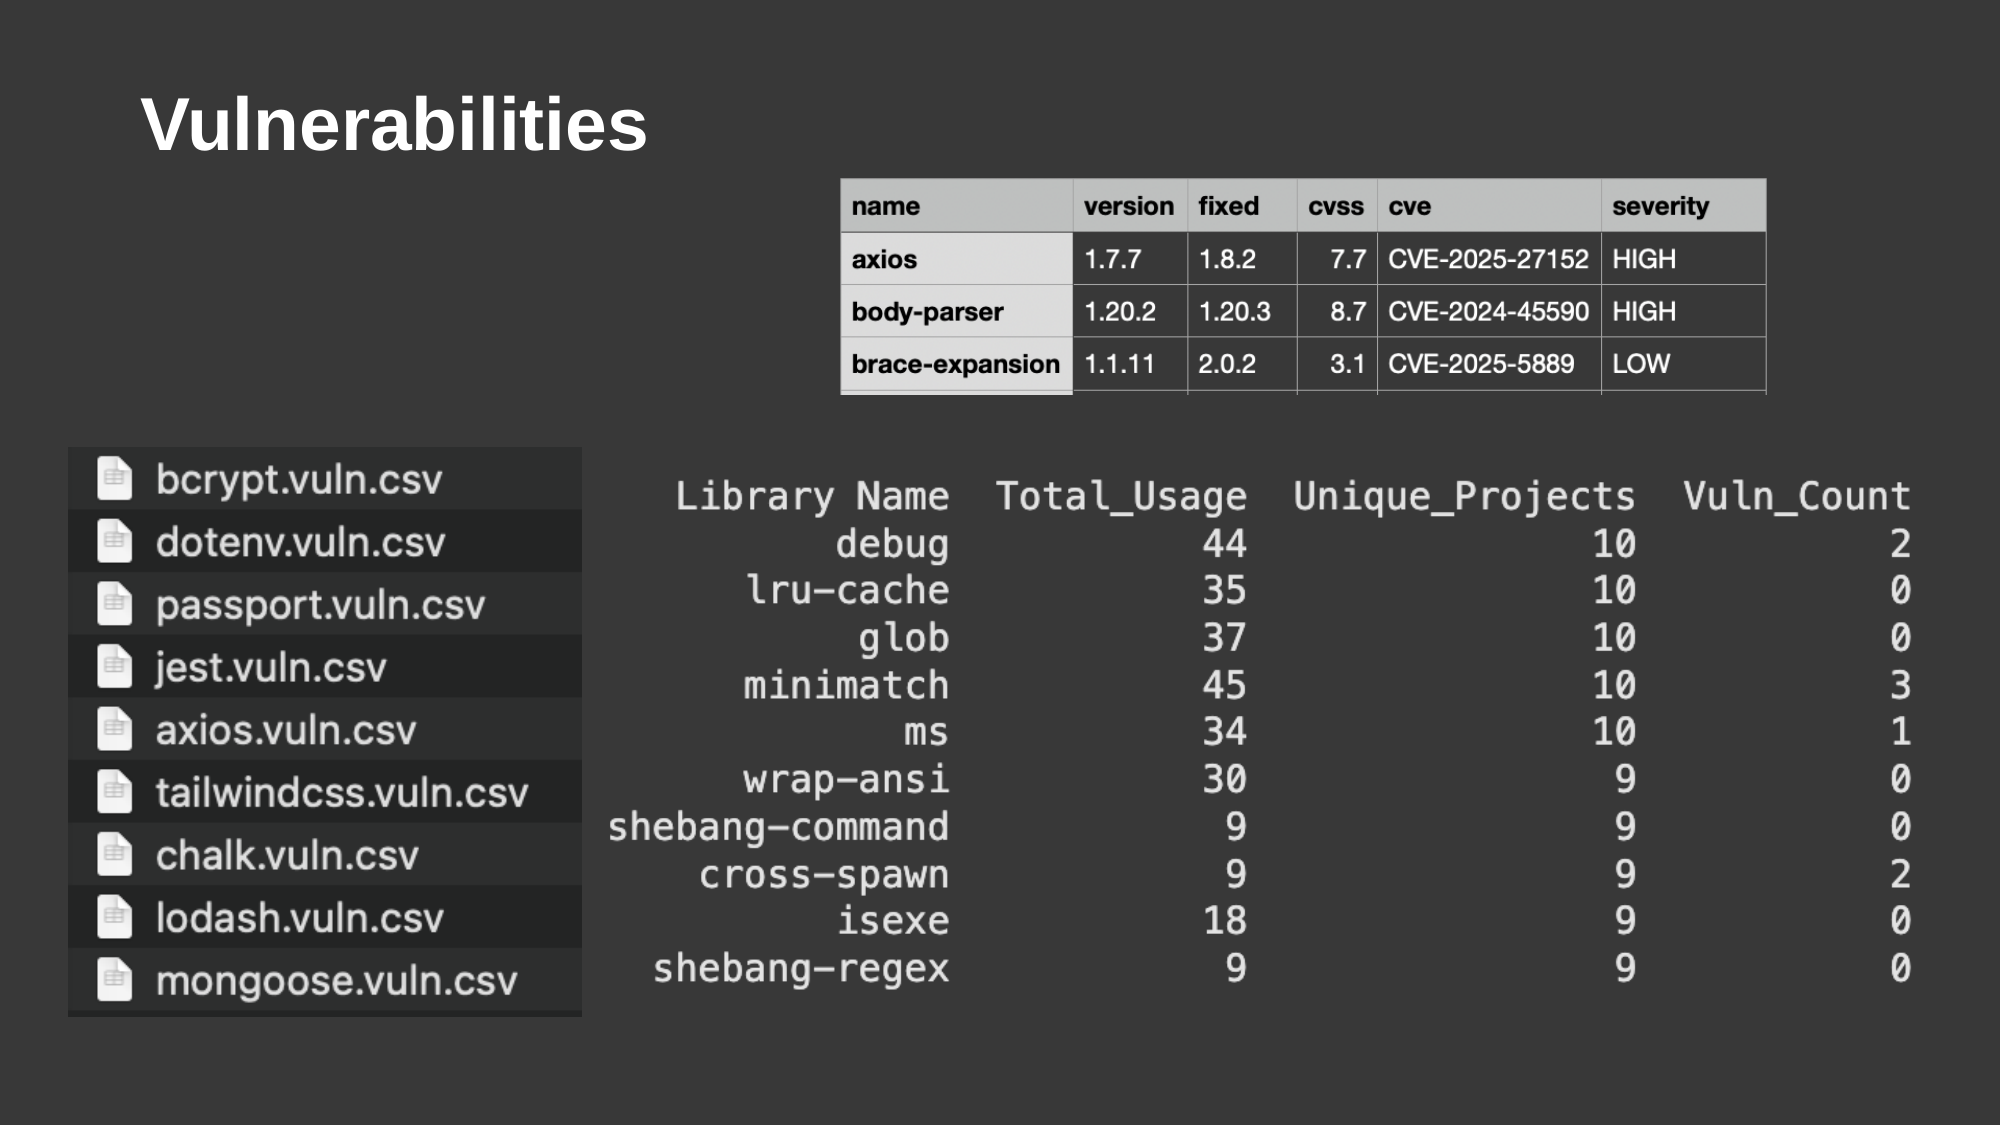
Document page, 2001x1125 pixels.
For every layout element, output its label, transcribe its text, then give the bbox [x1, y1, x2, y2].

picture [831, 173, 1773, 395]
text_box Vulnerabilities [125, 67, 1820, 173]
picture [68, 447, 1956, 1017]
